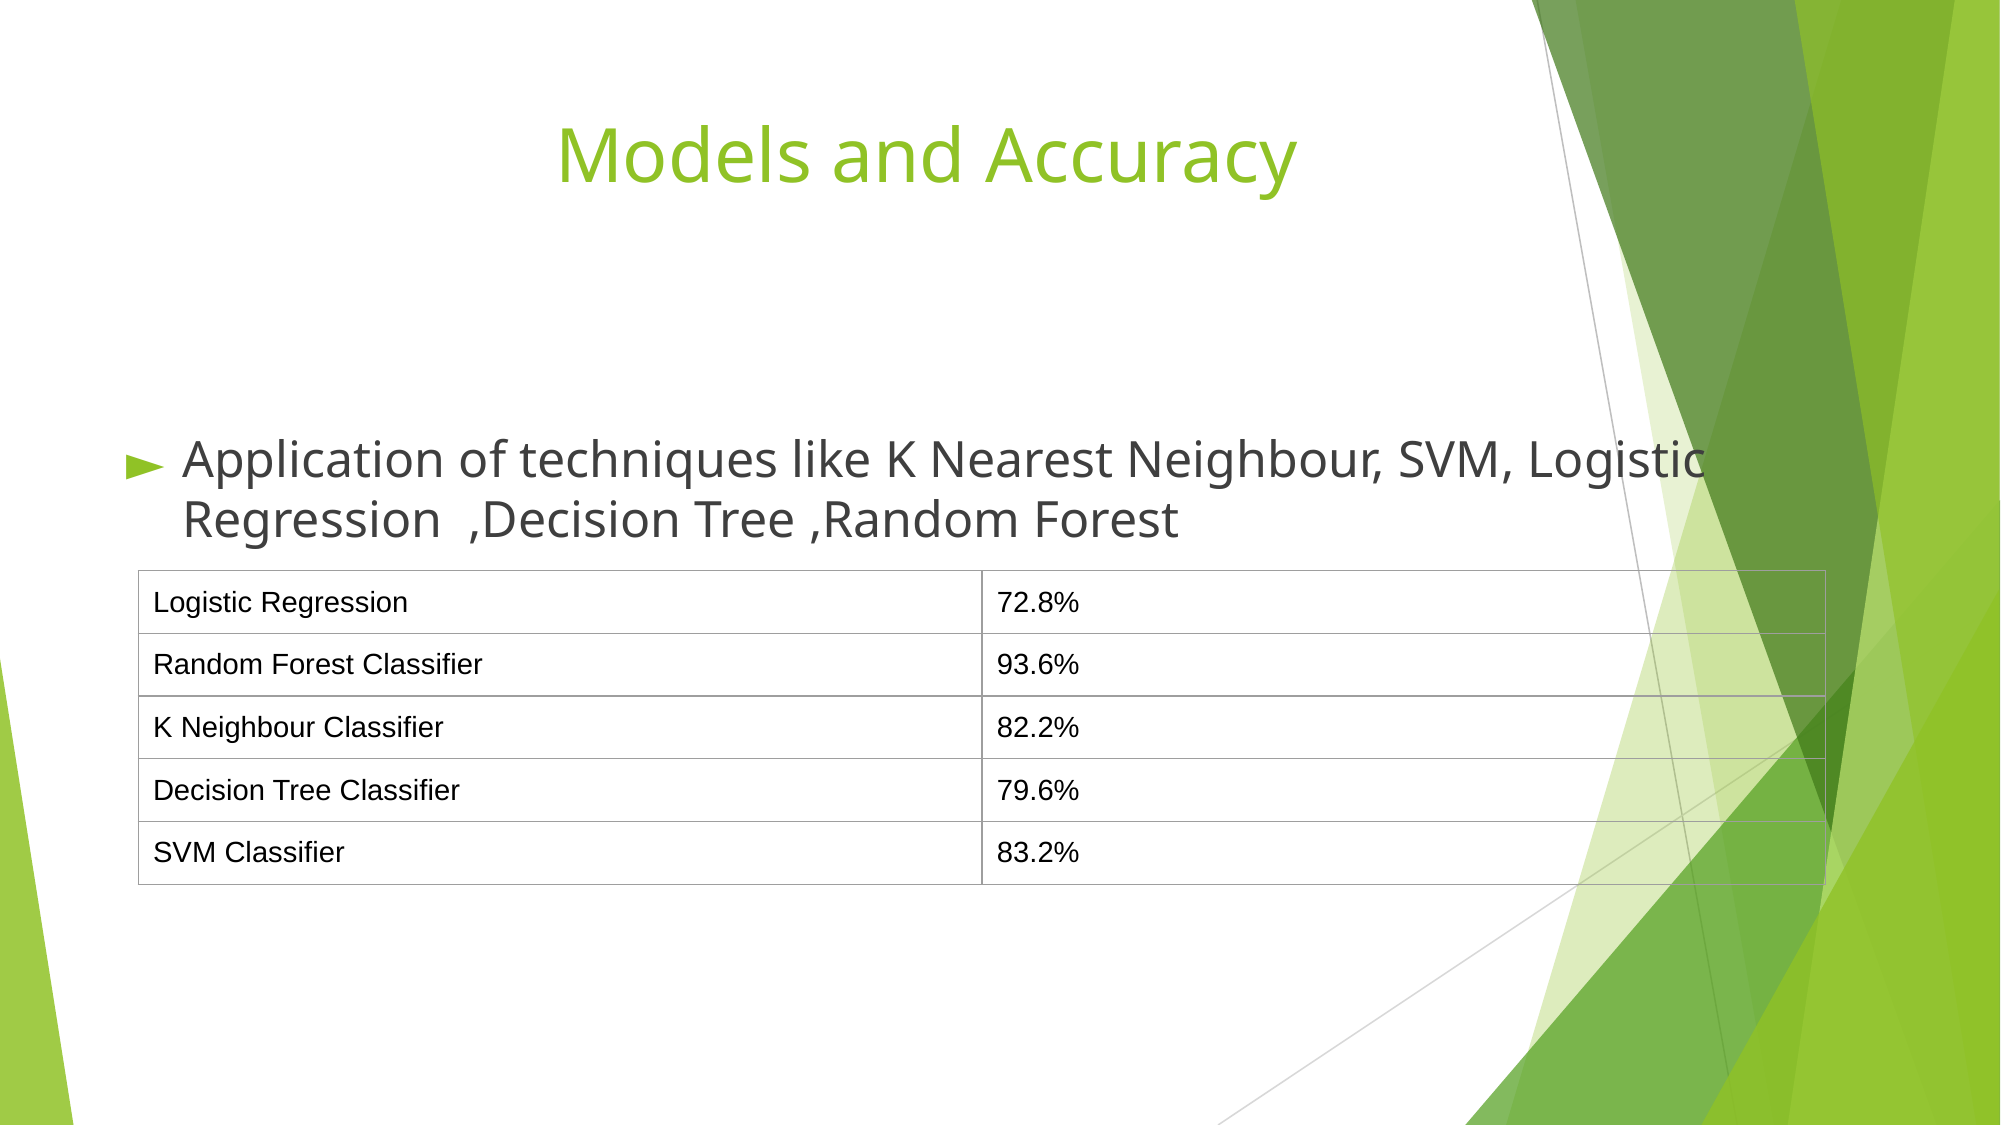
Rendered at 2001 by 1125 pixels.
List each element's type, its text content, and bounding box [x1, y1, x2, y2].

table_cell K Neighbour Classifier [139, 697, 981, 758]
table_cell SVM Classifier [139, 822, 981, 884]
table_header 72.8% [983, 571, 1825, 633]
table_cell 93.6% [983, 634, 1825, 695]
list Application of techniques like K Nearest Neighbour, SVM, Logistic Regression ,Decision Tree ,Random Forest [111, 354, 1945, 992]
table_cell 79.6% [983, 759, 1825, 821]
table_header Logistic Regression [139, 571, 981, 633]
table_cell 82.2% [983, 697, 1825, 758]
table_cell Random Forest Classifier [139, 634, 981, 695]
table_cell Decision Tree Classifier [139, 759, 981, 821]
title Models and Accuracy [111, 99, 1522, 317]
table_cell 83.2% [983, 822, 1825, 884]
